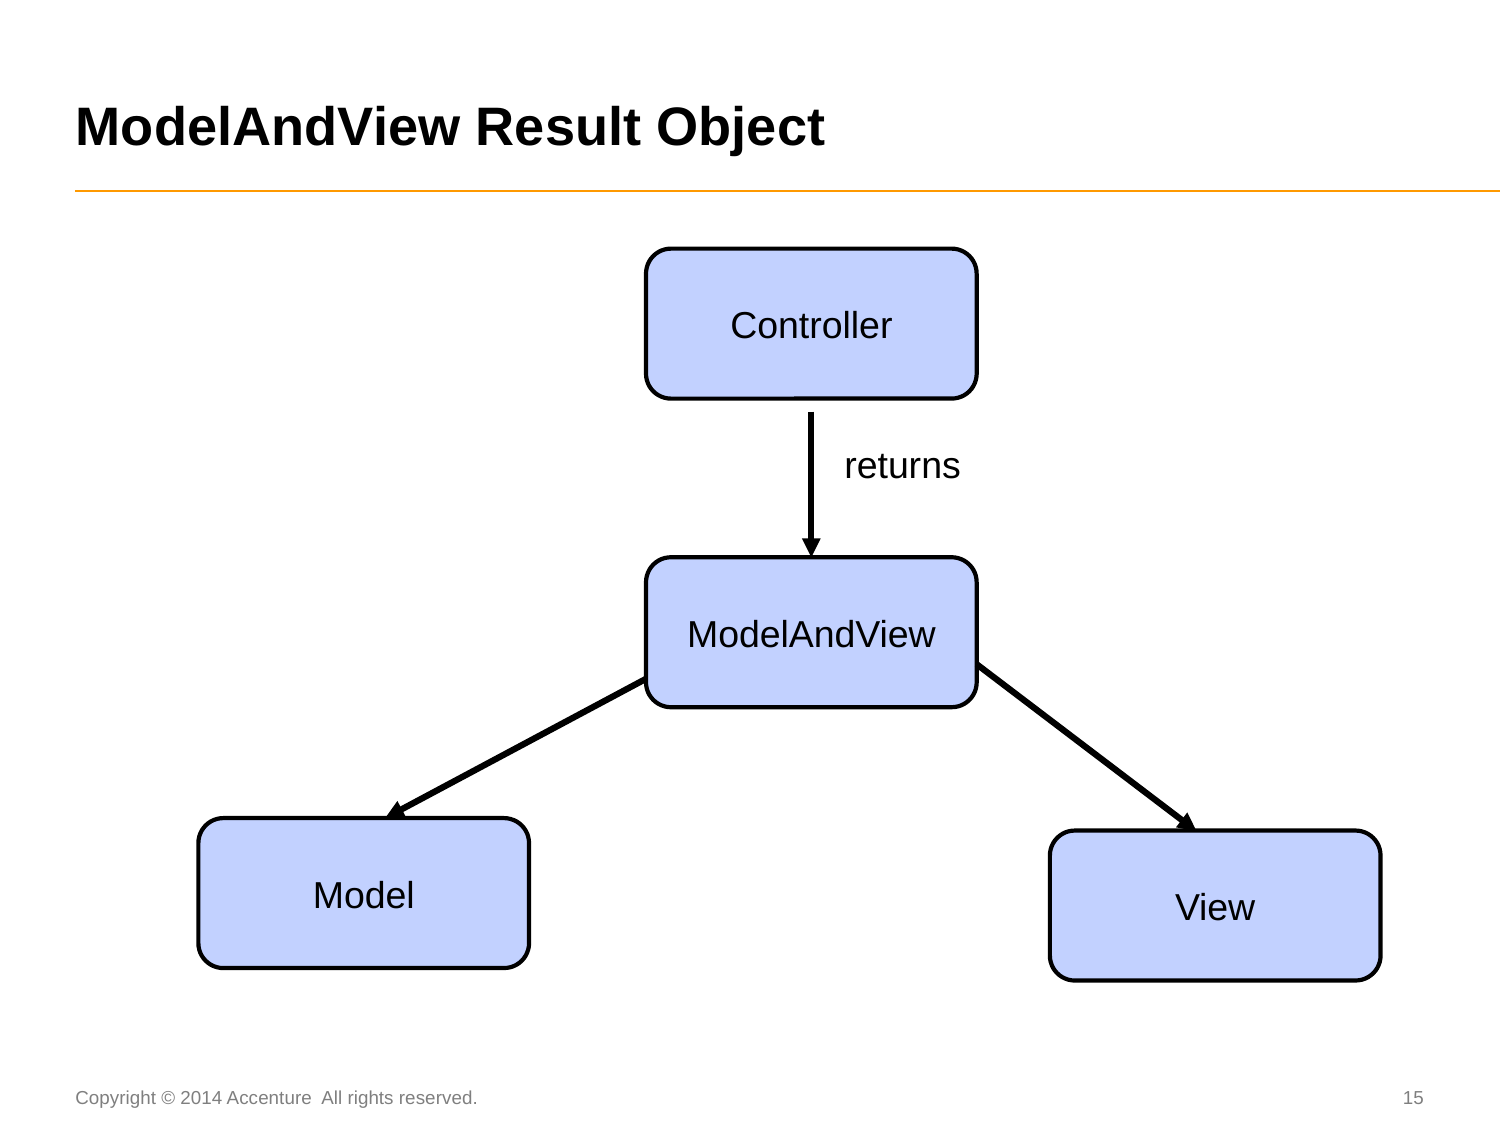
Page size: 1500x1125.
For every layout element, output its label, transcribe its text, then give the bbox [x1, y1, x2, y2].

text_box returns [829, 433, 976, 493]
text_box View [1047, 828, 1383, 983]
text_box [384, 677, 649, 819]
text_box Controller [643, 246, 979, 401]
title ModelAndView Result Object [75, 27, 1422, 157]
text_box ModelAndView [643, 555, 979, 710]
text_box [976, 663, 1197, 832]
text_box Model [196, 815, 532, 971]
